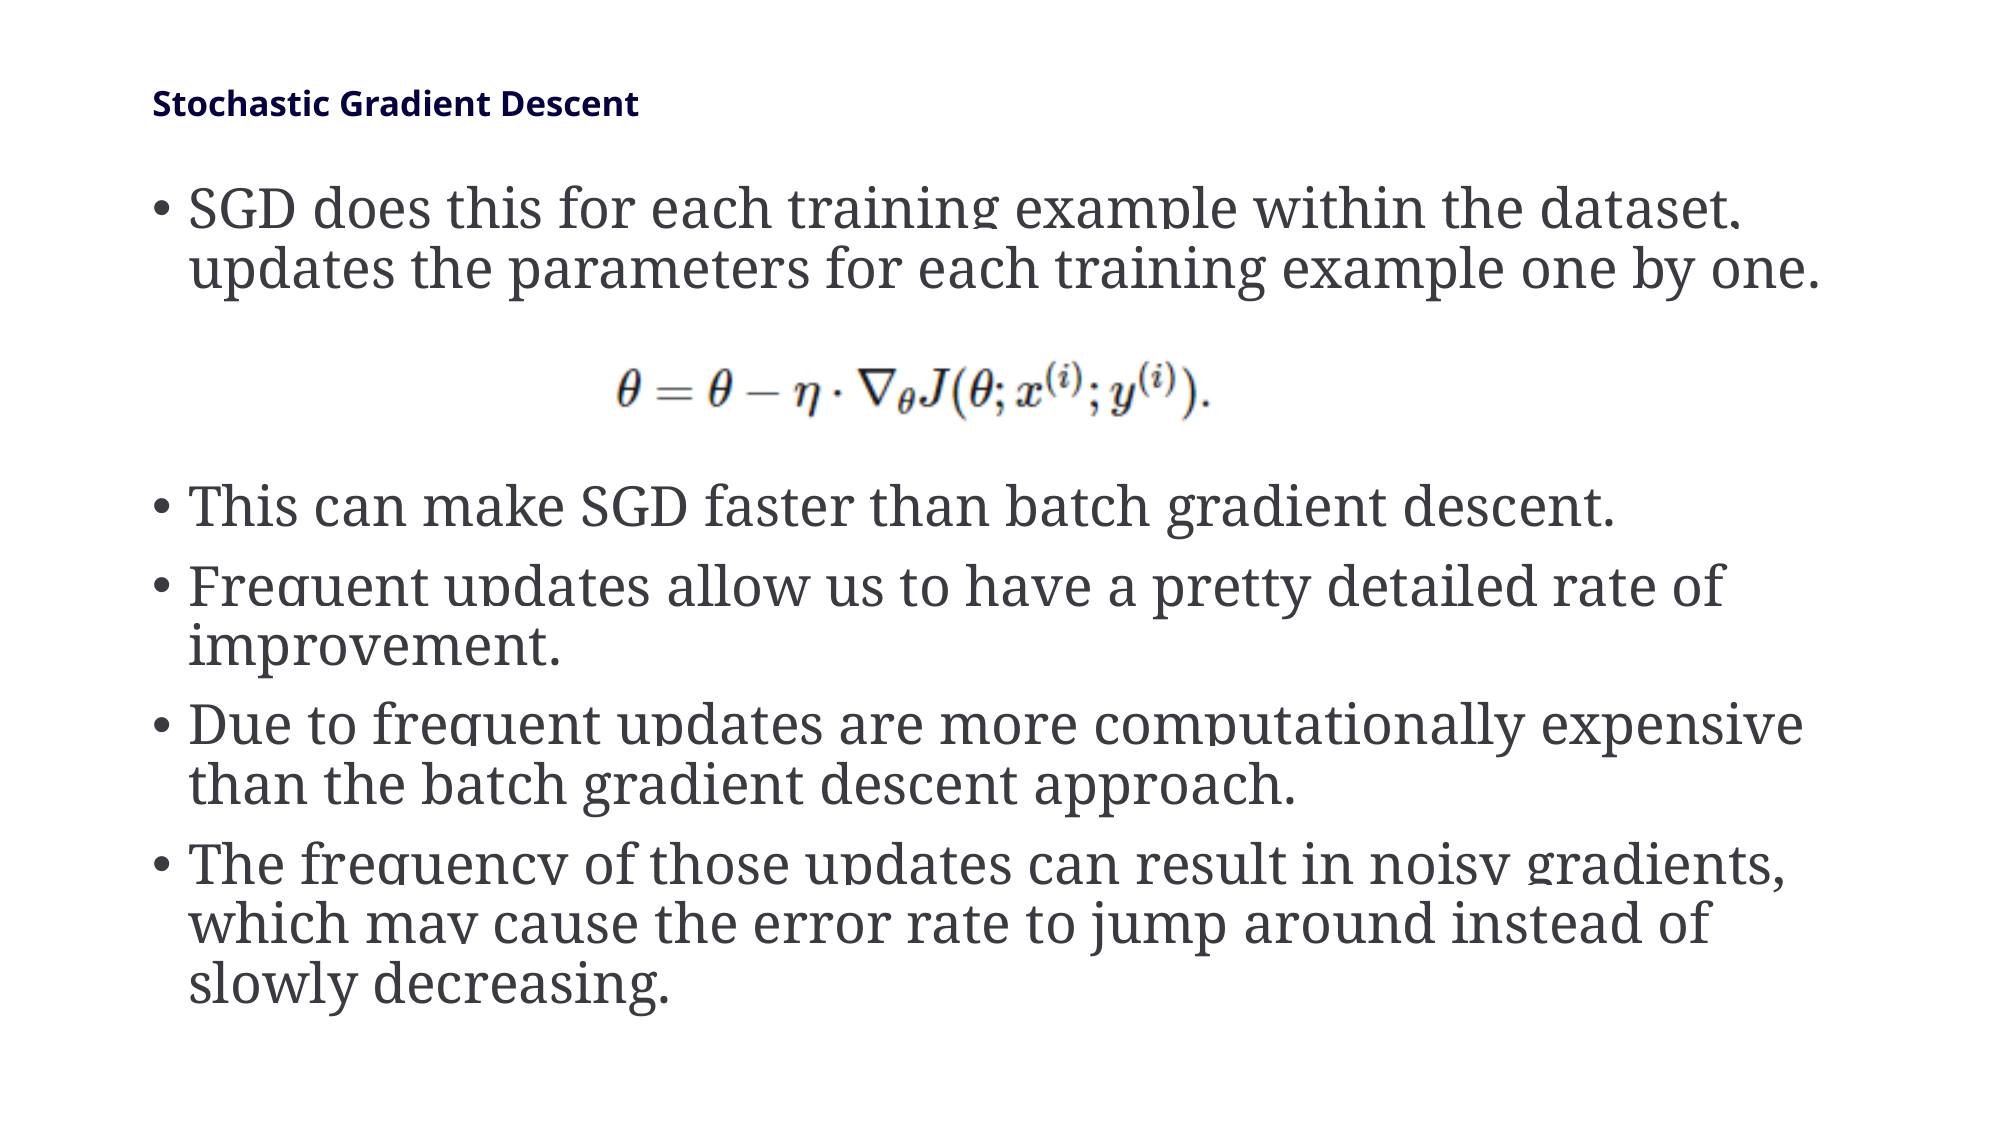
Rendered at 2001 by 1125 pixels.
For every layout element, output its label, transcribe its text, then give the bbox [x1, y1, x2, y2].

list SGD does this for each training example within the dataset, updates the parameters for each training example one by one. This can make SGD faster than batch gradient descent. Frequent updates allow us to have a pretty detailed rate of improvement. Due to frequent updates are more computationally expensive than the batch gradient descent approach. The frequency of those updates can result in noisy gradients, which may cause the error rate to jump around instead of slowly decreasing. [137, 173, 1863, 1075]
picture [613, 355, 1225, 436]
title Stochastic Gradient Descent [137, 78, 1863, 173]
